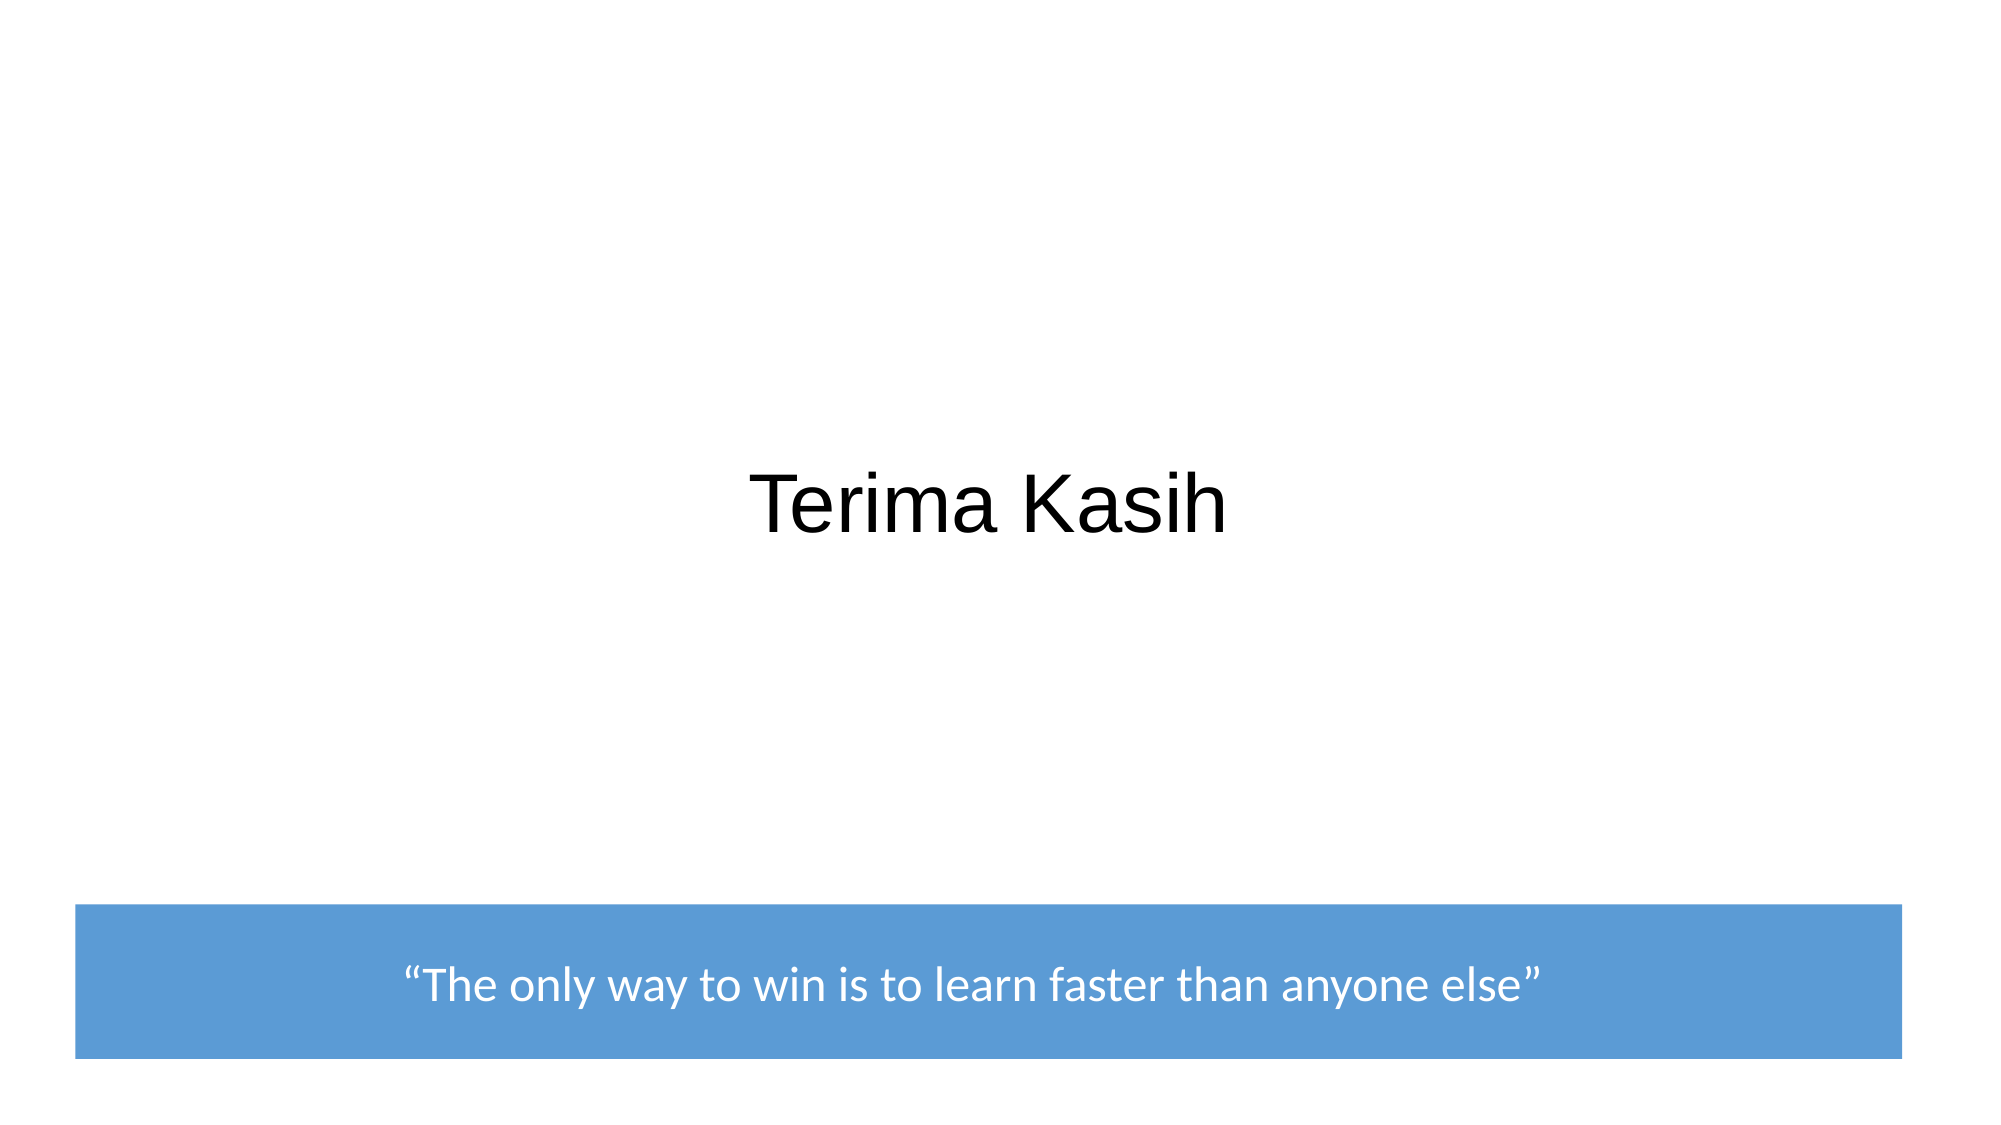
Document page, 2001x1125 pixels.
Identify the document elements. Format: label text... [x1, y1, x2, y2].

text_box [74, 903, 1903, 1060]
text_box “The only way to win is to learn faster than anyone else” [386, 943, 1591, 1019]
text_box Terima Kasih [488, 441, 1489, 557]
